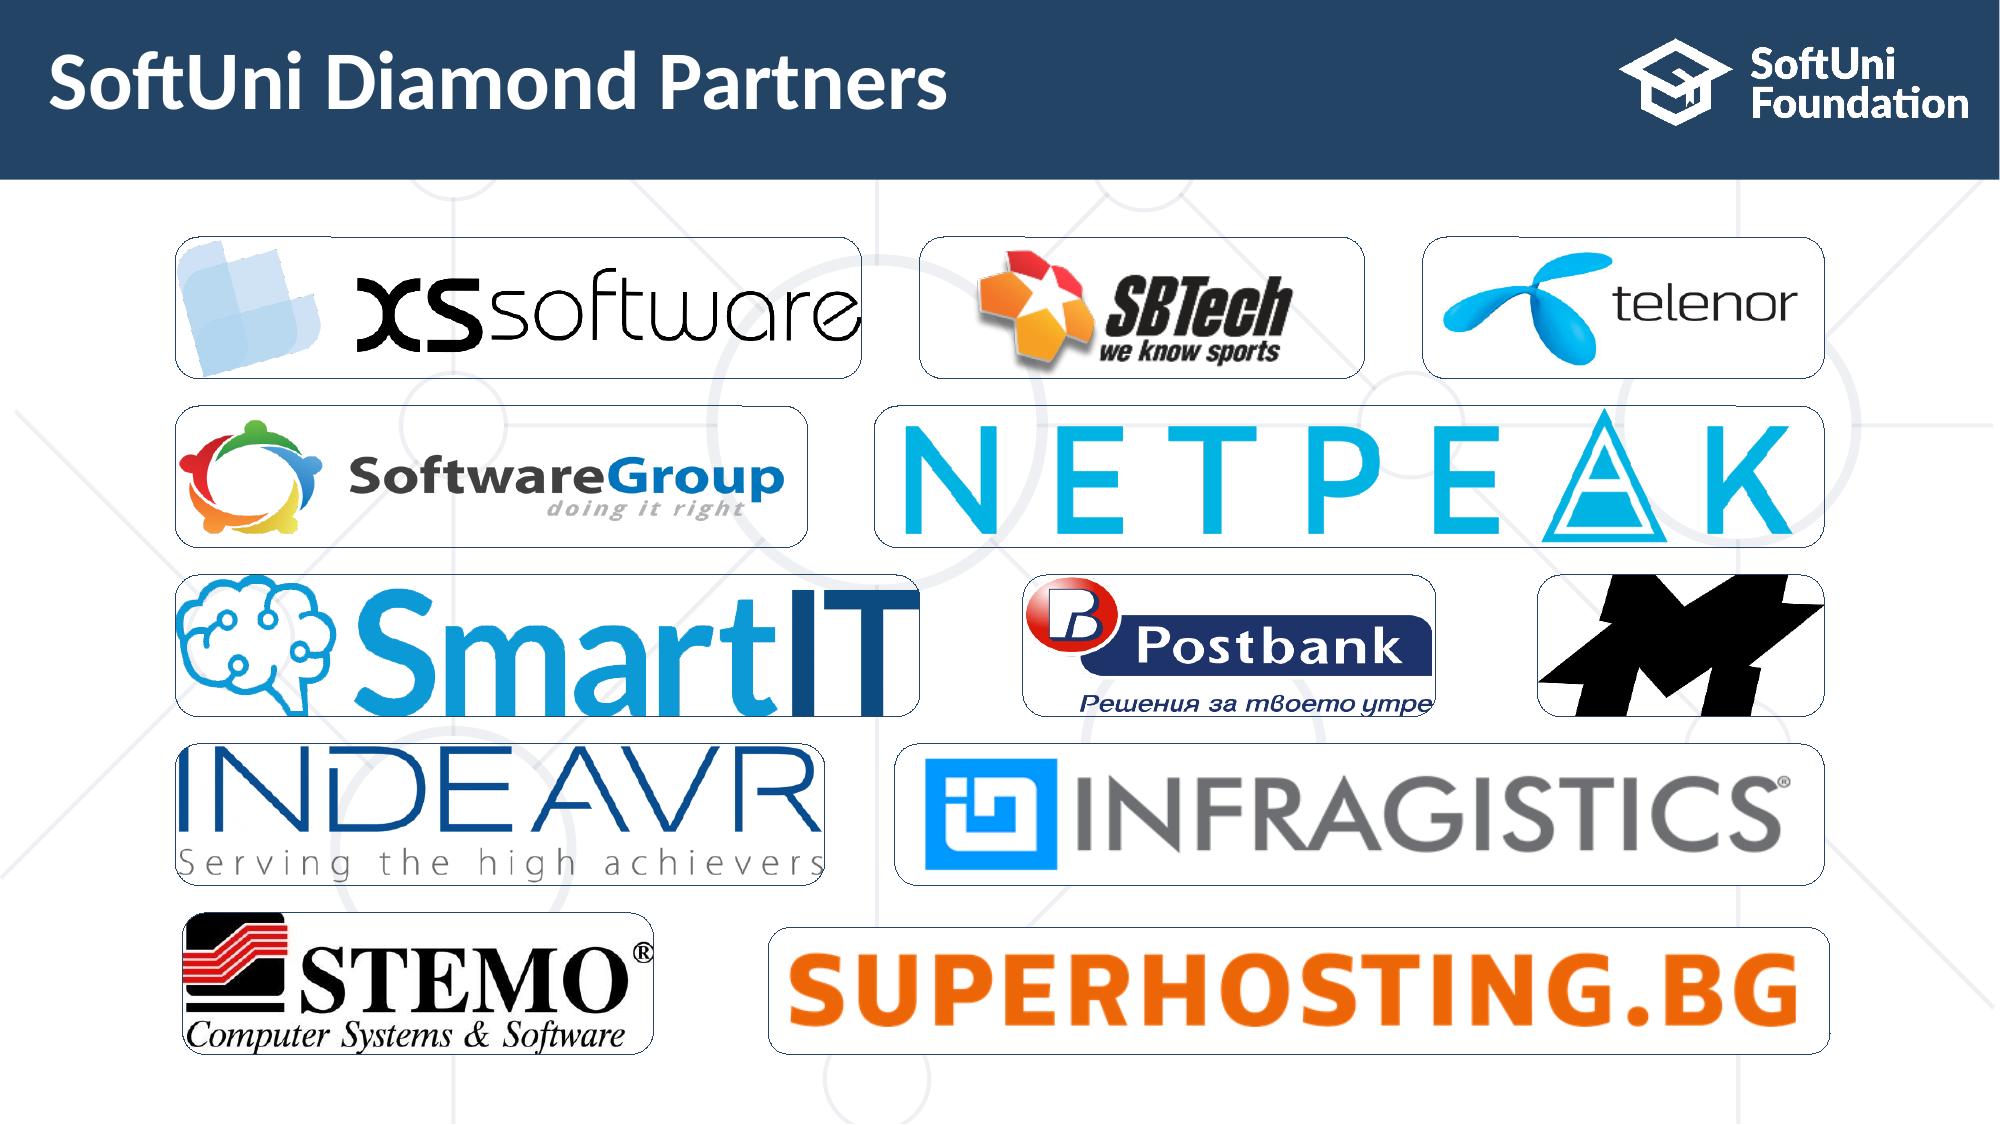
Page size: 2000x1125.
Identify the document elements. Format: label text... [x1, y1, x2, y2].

picture [1422, 236, 1825, 379]
picture [767, 927, 1831, 1055]
picture [873, 405, 1825, 548]
picture [1537, 574, 1825, 717]
picture [174, 743, 826, 886]
picture [1022, 574, 1437, 717]
picture [611, 706, 633, 717]
title SoftUni Diamond Partners [31, 16, 1591, 162]
picture [264, 614, 273, 625]
picture [175, 631, 287, 717]
picture [894, 743, 1825, 886]
picture [174, 405, 809, 548]
picture [919, 236, 1365, 379]
picture [175, 236, 862, 379]
picture [263, 574, 921, 717]
picture [516, 642, 545, 717]
picture [595, 678, 625, 702]
picture [184, 585, 329, 710]
picture [466, 642, 495, 717]
picture [182, 912, 654, 1055]
picture [175, 574, 249, 616]
picture [1618, 38, 1968, 126]
picture [295, 647, 305, 656]
picture [233, 661, 243, 670]
picture [223, 615, 232, 625]
